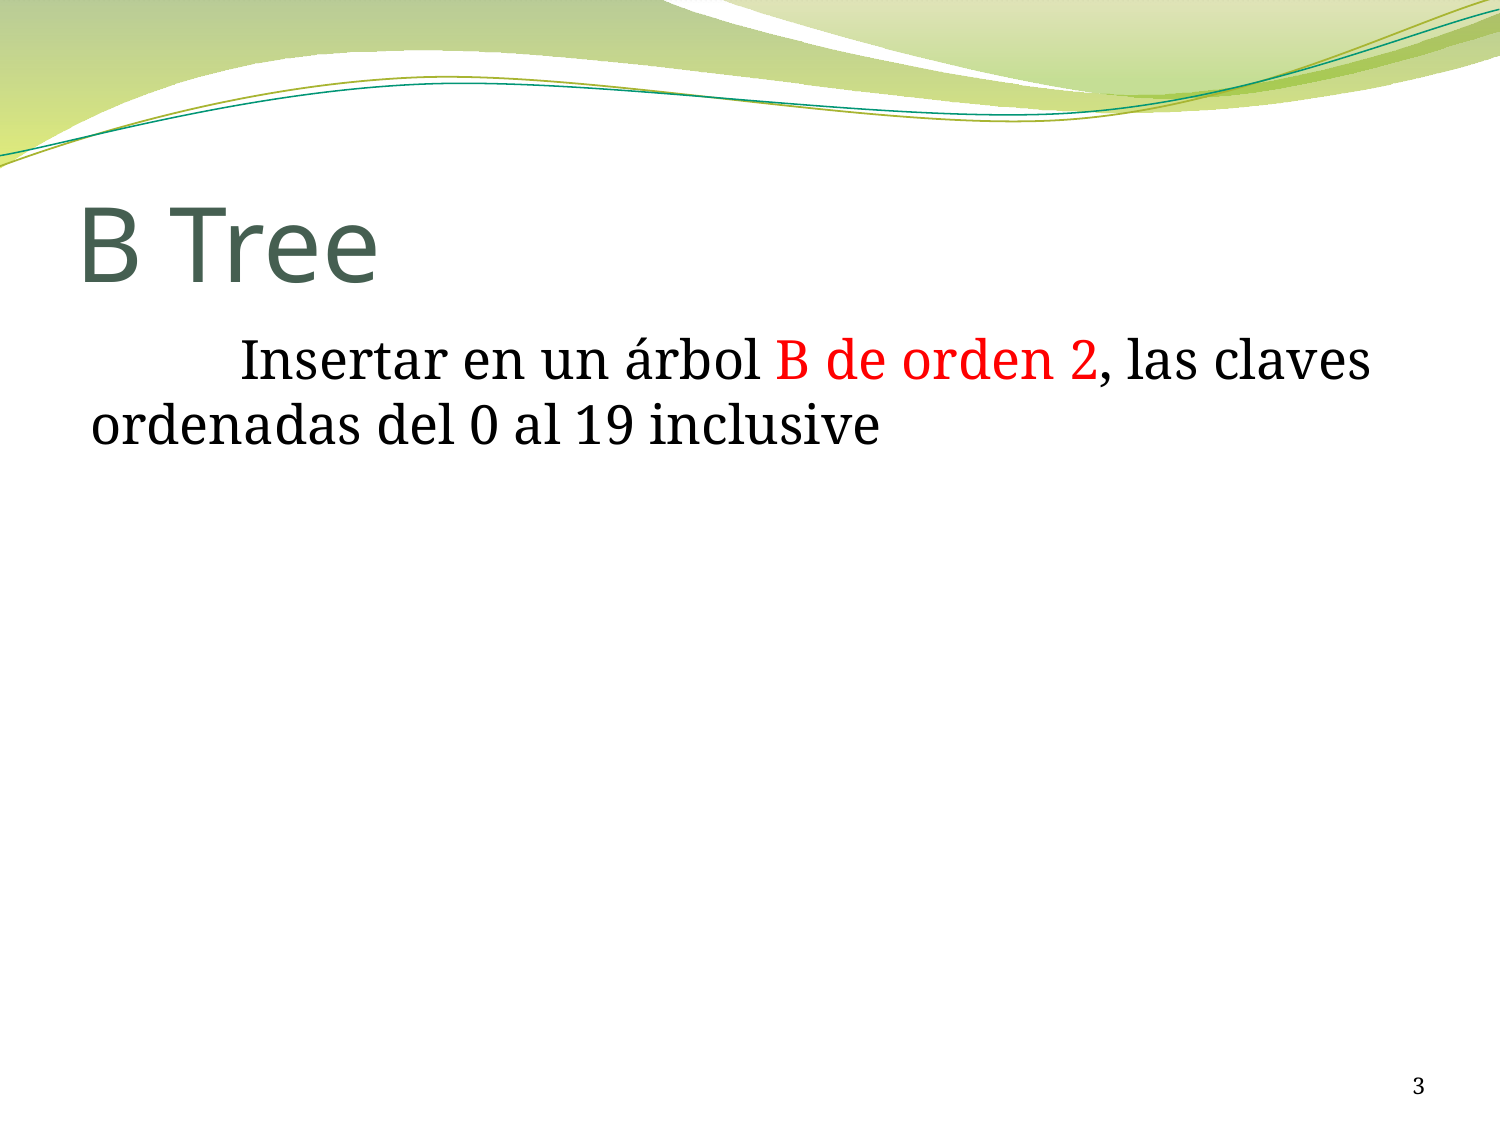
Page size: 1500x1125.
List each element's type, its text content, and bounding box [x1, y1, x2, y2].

list Insertar en un árbol B de orden 2, las claves ordenadas del 0 al 19 inclusive [75, 317, 1425, 1038]
title B Tree [75, 115, 1425, 303]
slide_number 3 [1299, 1042, 1425, 1103]
